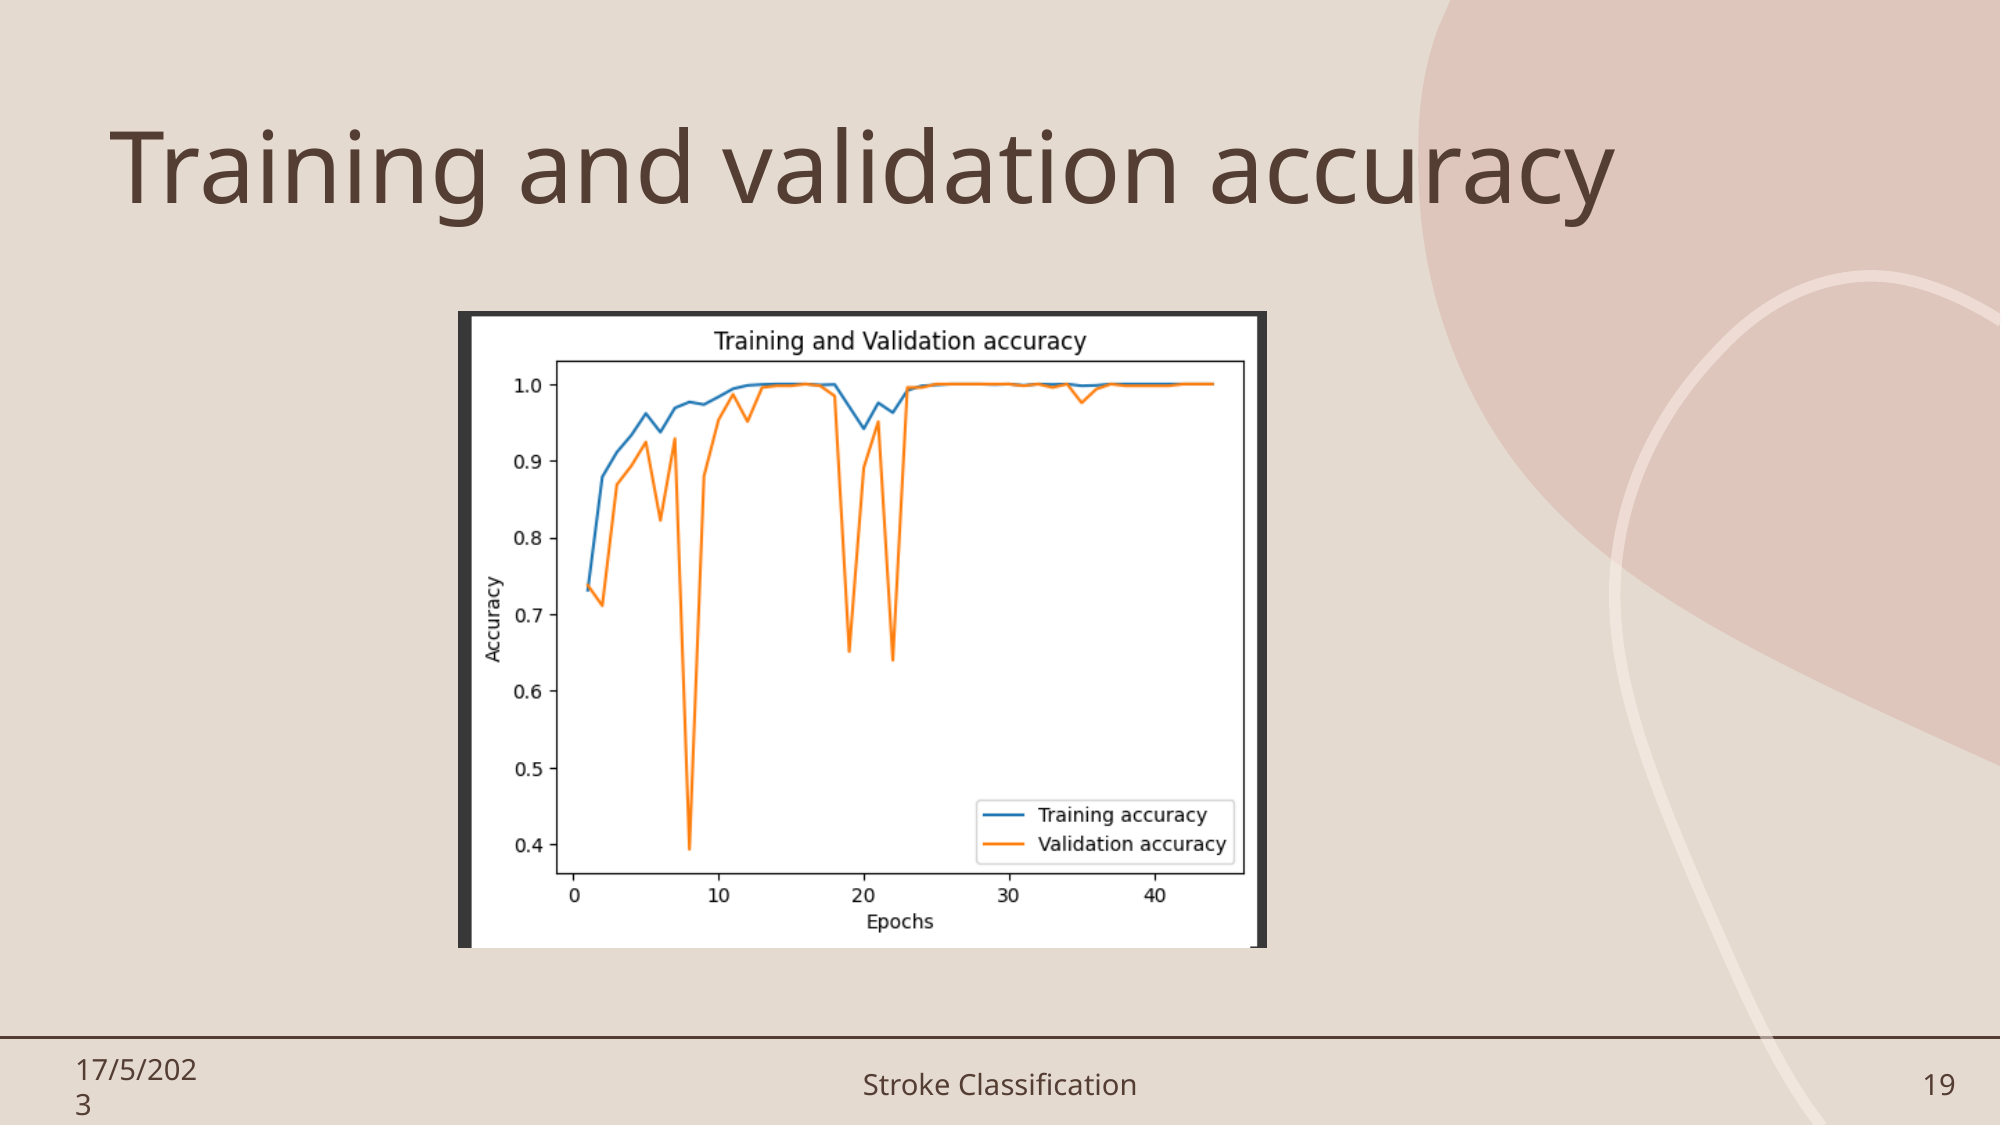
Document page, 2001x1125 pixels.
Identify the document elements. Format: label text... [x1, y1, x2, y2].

footer Stroke Classification [718, 1060, 1283, 1112]
slide_number 19 [1808, 1060, 1971, 1112]
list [458, 311, 1267, 948]
title Training and validation accuracy [94, 115, 1820, 227]
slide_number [60, 1060, 222, 1112]
